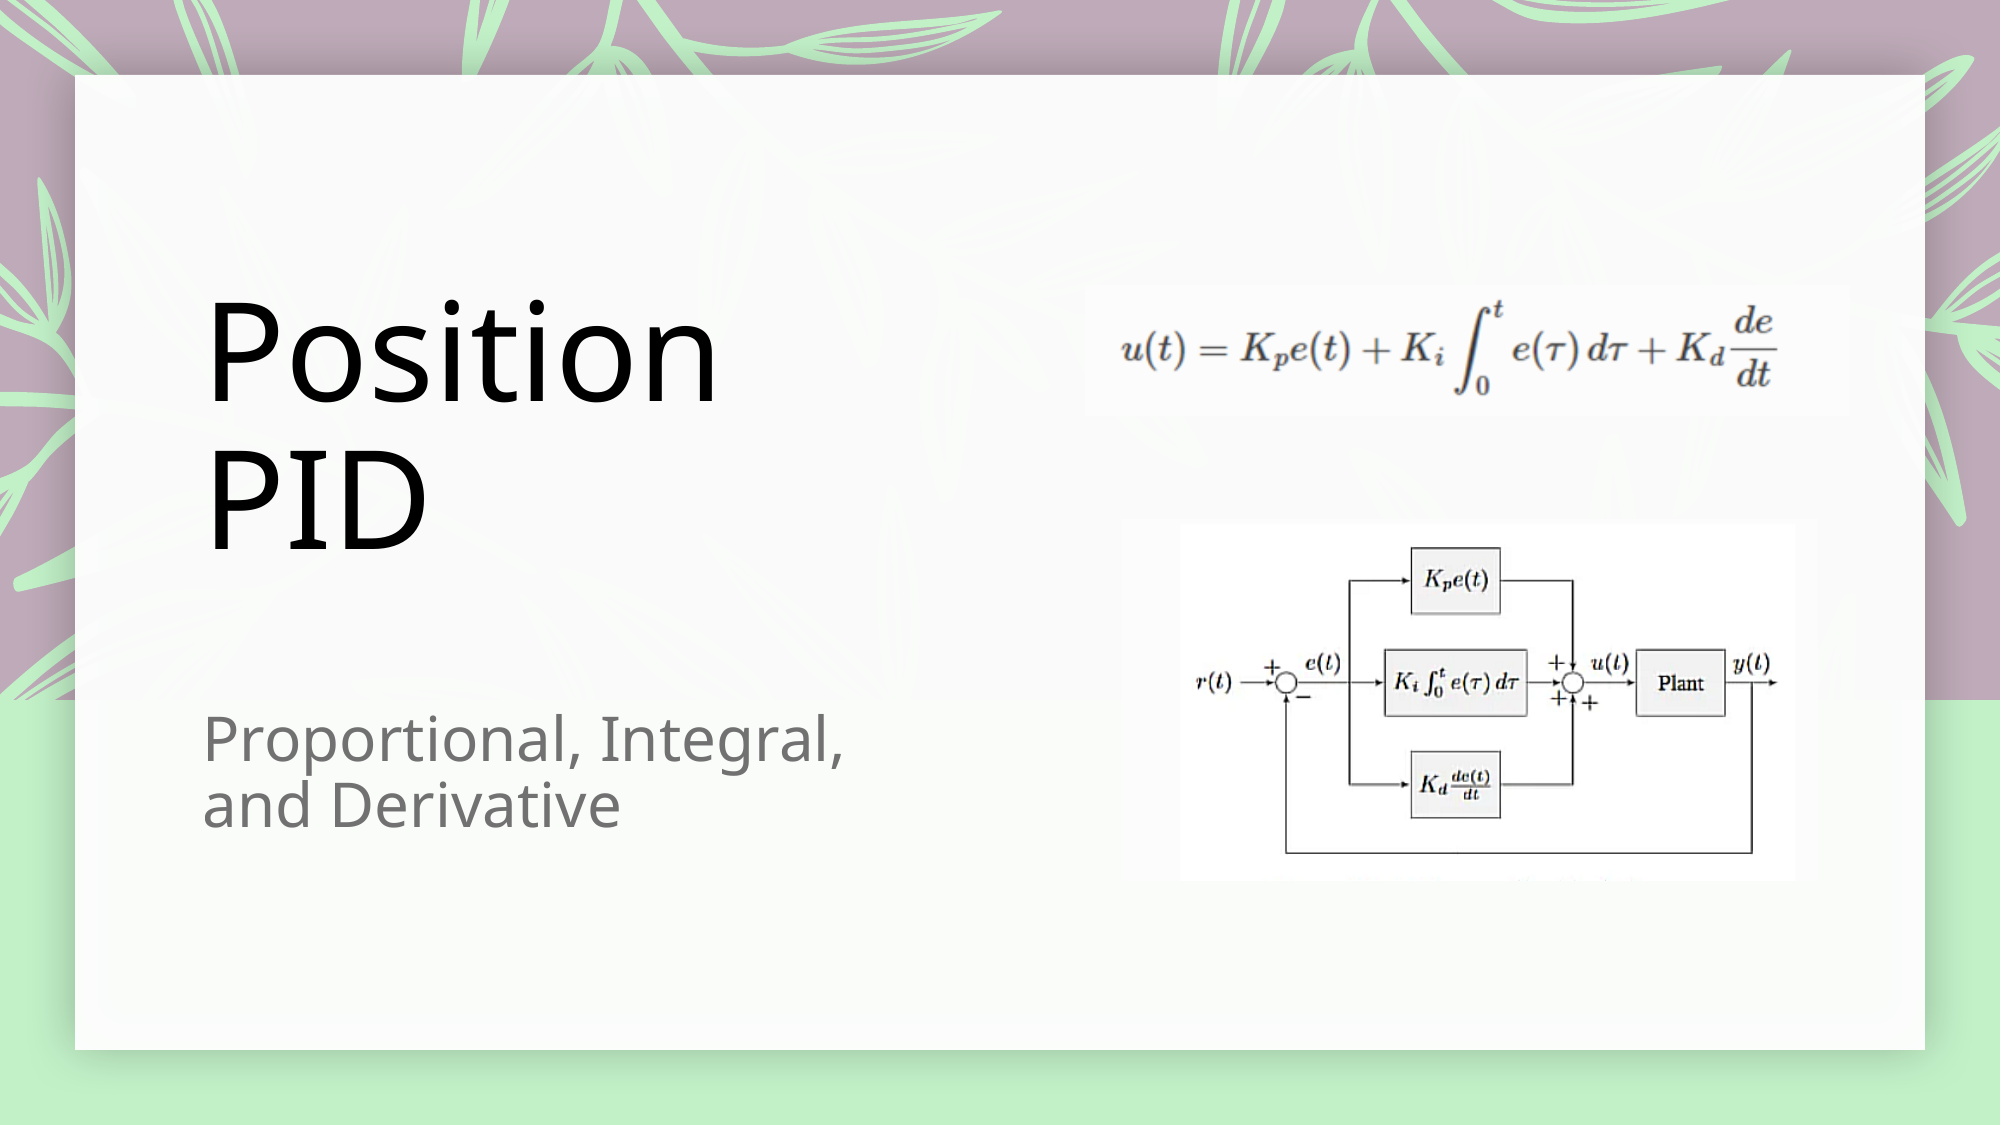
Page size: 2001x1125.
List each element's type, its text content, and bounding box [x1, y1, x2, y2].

subtitle Proportional, Integral, and Derivative [187, 701, 925, 850]
picture [1120, 518, 1818, 882]
picture [1085, 285, 1851, 417]
text_box [73, 701, 1927, 1051]
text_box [0, 0, 2000, 701]
text_box [0, 701, 2000, 1125]
